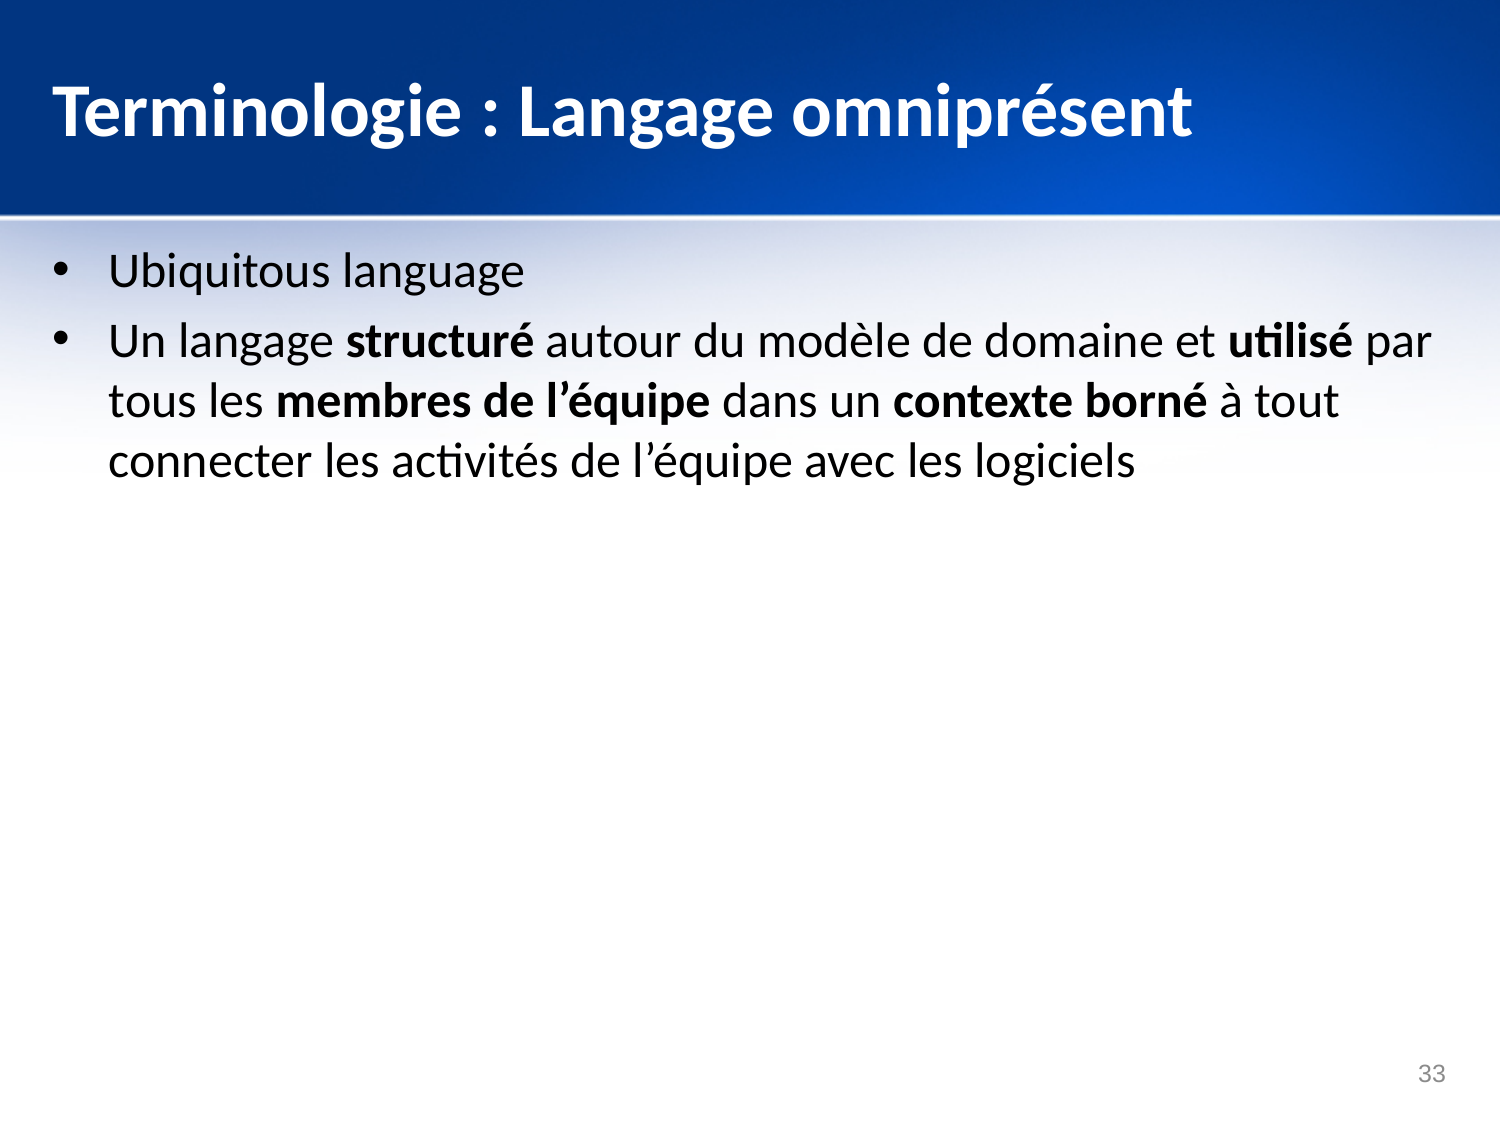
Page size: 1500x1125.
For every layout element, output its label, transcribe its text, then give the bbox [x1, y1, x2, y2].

slide_number 33 [1111, 1042, 1462, 1103]
title Terminologie : Langage omniprésent [37, 12, 1225, 200]
picture [0, 0, 1500, 1125]
list Ubiquitous language Un langage structuré autour du modèle de domaine et utilisé par tous les membres de l’équipe dans un contexte borné à tout connecter les activités de l’équipe avec les logiciels [37, 230, 1463, 994]
